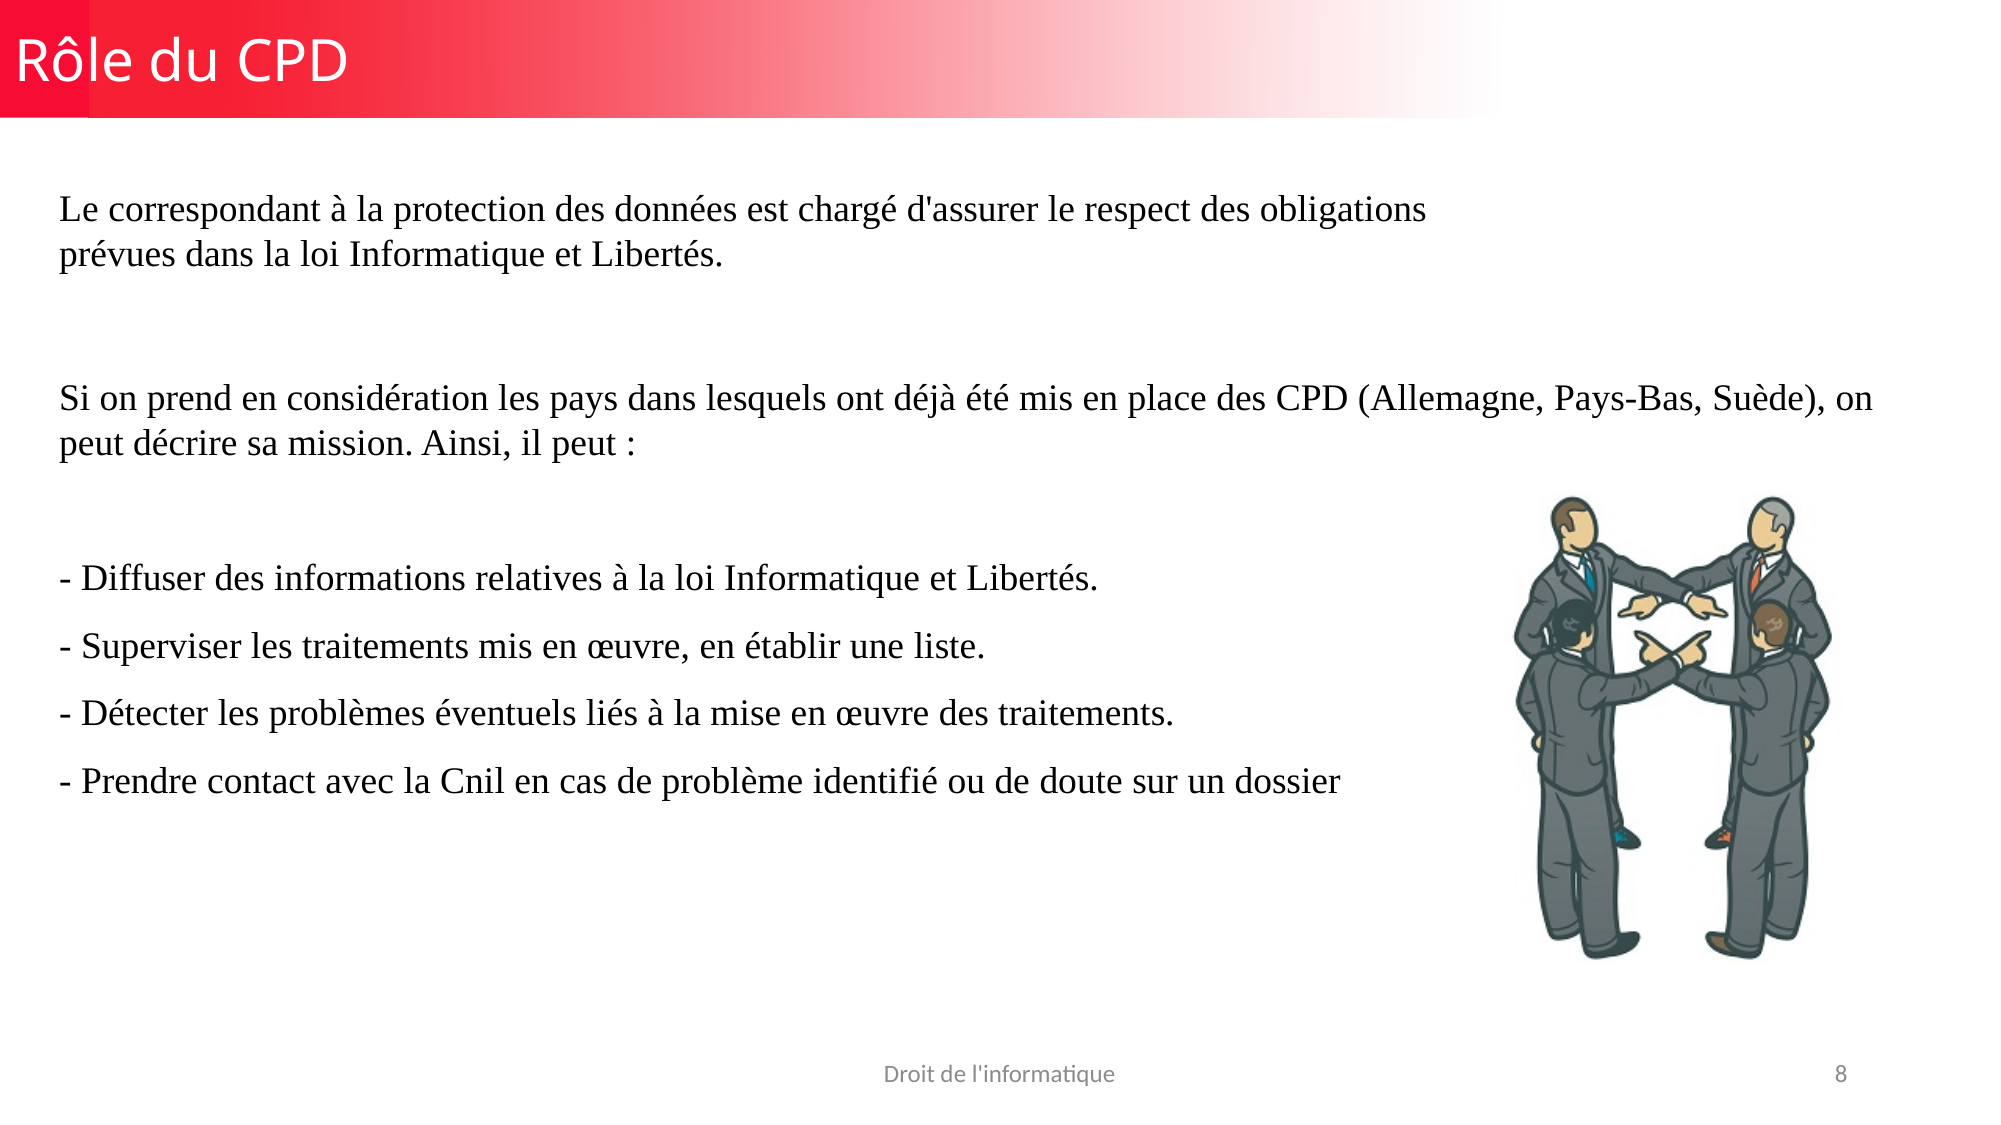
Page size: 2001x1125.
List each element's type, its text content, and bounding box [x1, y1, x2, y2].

text_box Si on prend en considération les pays dans lesquels ont déjà été mis en place des CPD (Allemagne, Pays-Bas, Suède), on peut décrire sa mission. Ainsi, il peut : - Diffuser des informations relatives à la loi Informatique et Libertés. - Superviser les traitements mis en œuvre, en établir une liste. - Détecter les problèmes éventuels liés à la mise en œuvre des traitements. - Prendre contact avec la Cnil en cas de problème identifié ou de doute sur un dossier [44, 365, 1899, 809]
footer Droit de l'informatique [662, 1042, 1338, 1103]
picture [1494, 493, 1899, 963]
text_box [0, 0, 1504, 118]
slide_number 8 [1412, 1042, 1863, 1103]
text_box Le correspondant à la protection des données est chargé d'assurer le respect des obligations prévues dans la loi Informatique et Libertés. [44, 176, 1555, 281]
